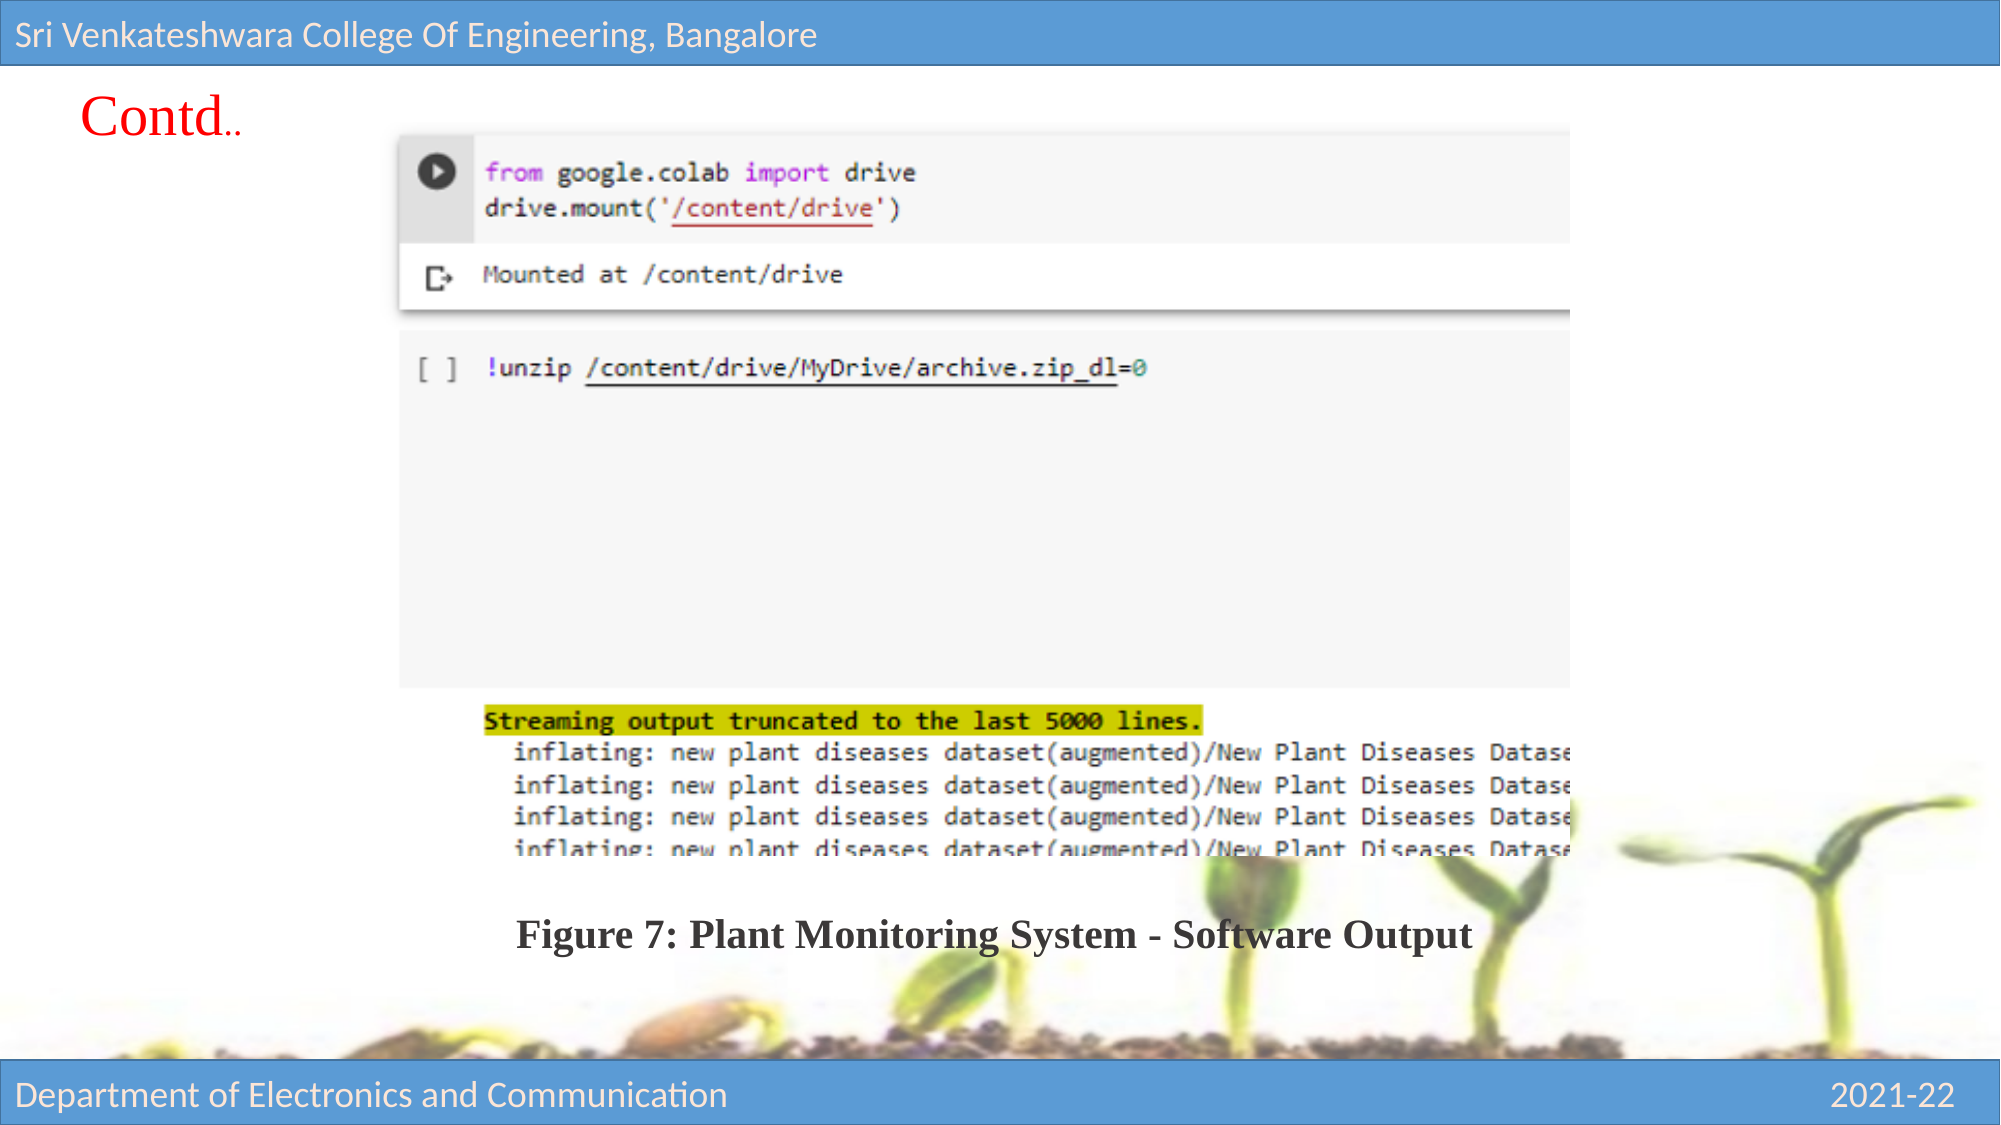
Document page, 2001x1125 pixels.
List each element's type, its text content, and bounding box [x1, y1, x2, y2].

text_box Contd.. [65, 69, 258, 155]
picture [375, 122, 1570, 856]
text_box Figure 7: Plant Monitoring System - Software Output [278, 869, 1722, 1001]
text_box Department of Electronics and Communication 2021-22 [0, 1059, 2000, 1125]
text_box Sri Venkateshwara College Of Engineering, Bangalore [0, 0, 2000, 66]
